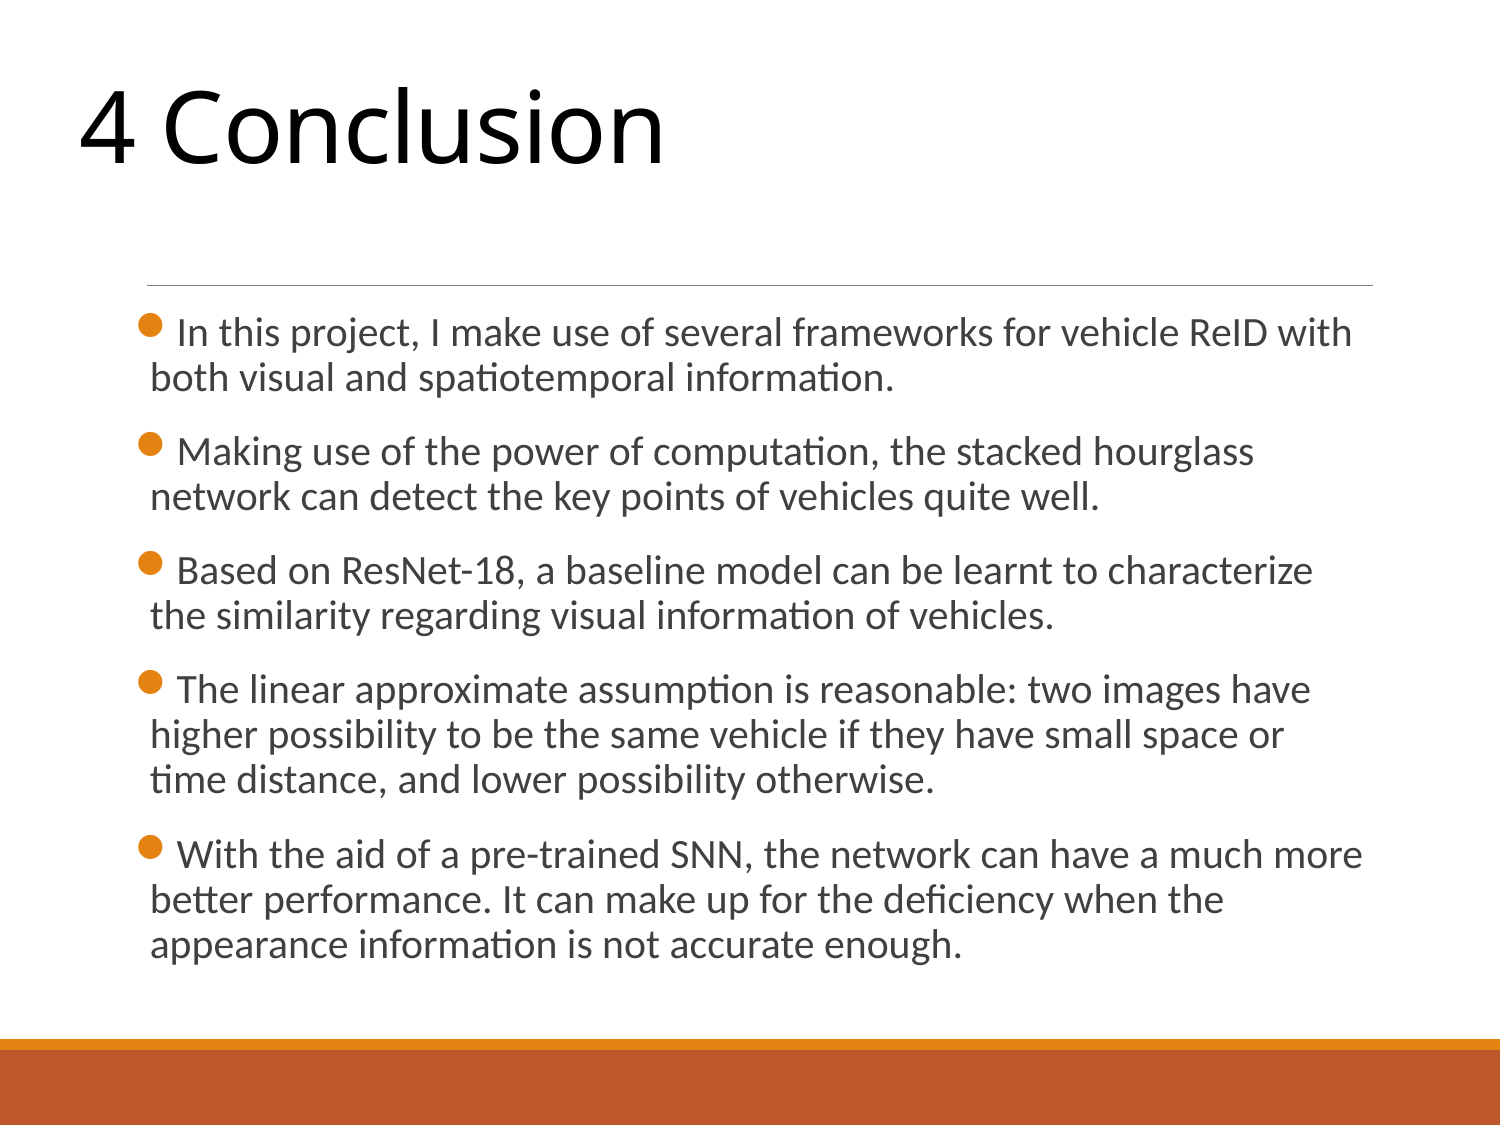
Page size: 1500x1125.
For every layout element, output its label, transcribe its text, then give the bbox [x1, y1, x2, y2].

list In this project, I make use of several frameworks for vehicle ReID with both visual and spatiotemporal information. Making use of the power of computation, the stacked hourglass network can detect the key points of vehicles quite well. Based on ResNet-18, a baseline model can be learnt to characterize the similarity regarding visual information of vehicles. The linear approximate assumption is reasonable: two images have higher possibility to be the same vehicle if they have small space or time distance, and lower possibility otherwise. With the aid of a pre-trained SNN, the network can have a much more better performance. It can make up for the deficiency when the appearance information is not accurate enough. [134, 302, 1373, 963]
title 4 Conclusion [64, 31, 1415, 192]
